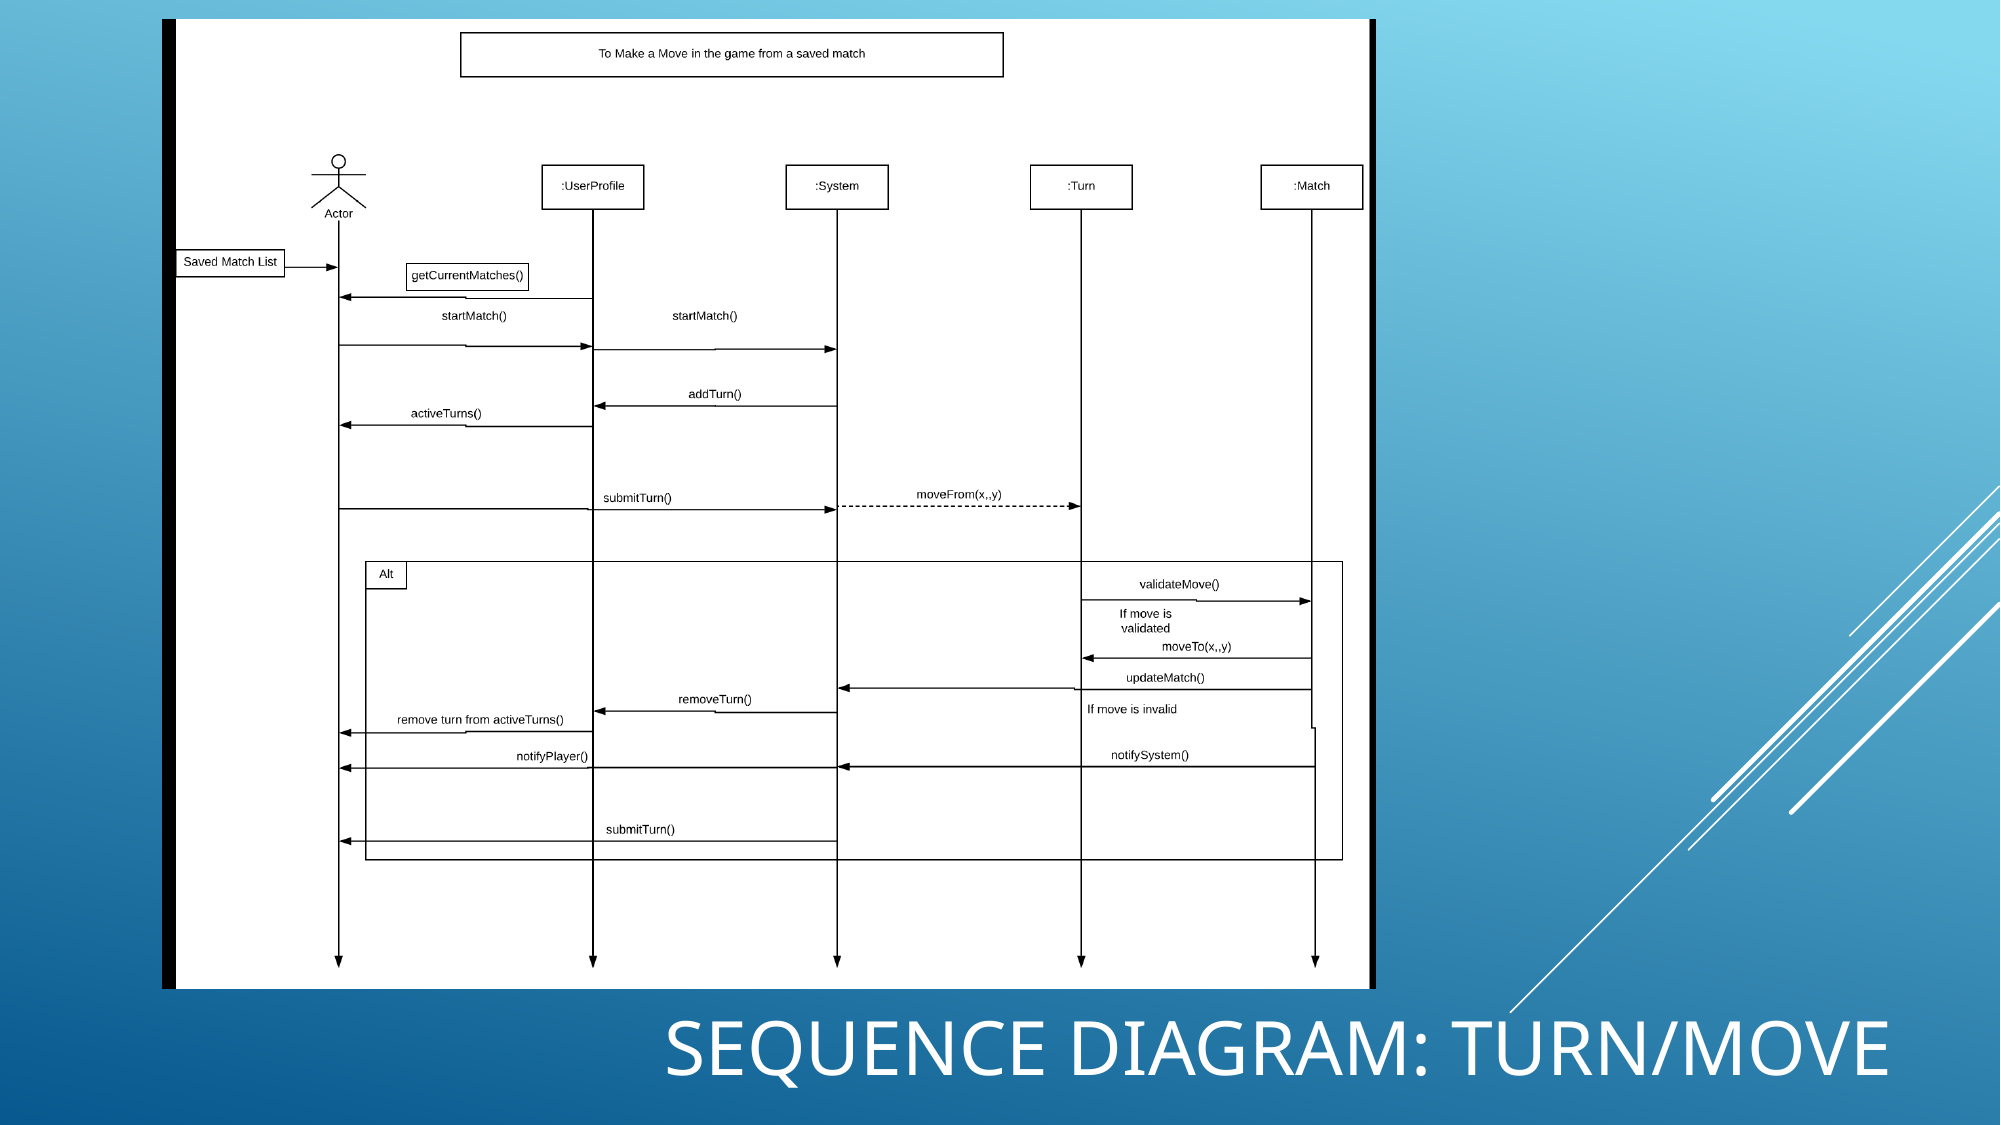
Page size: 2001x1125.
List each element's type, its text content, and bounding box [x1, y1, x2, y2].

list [162, 18, 1376, 989]
title Sequence diagram: turn/Move [649, 921, 2000, 1125]
